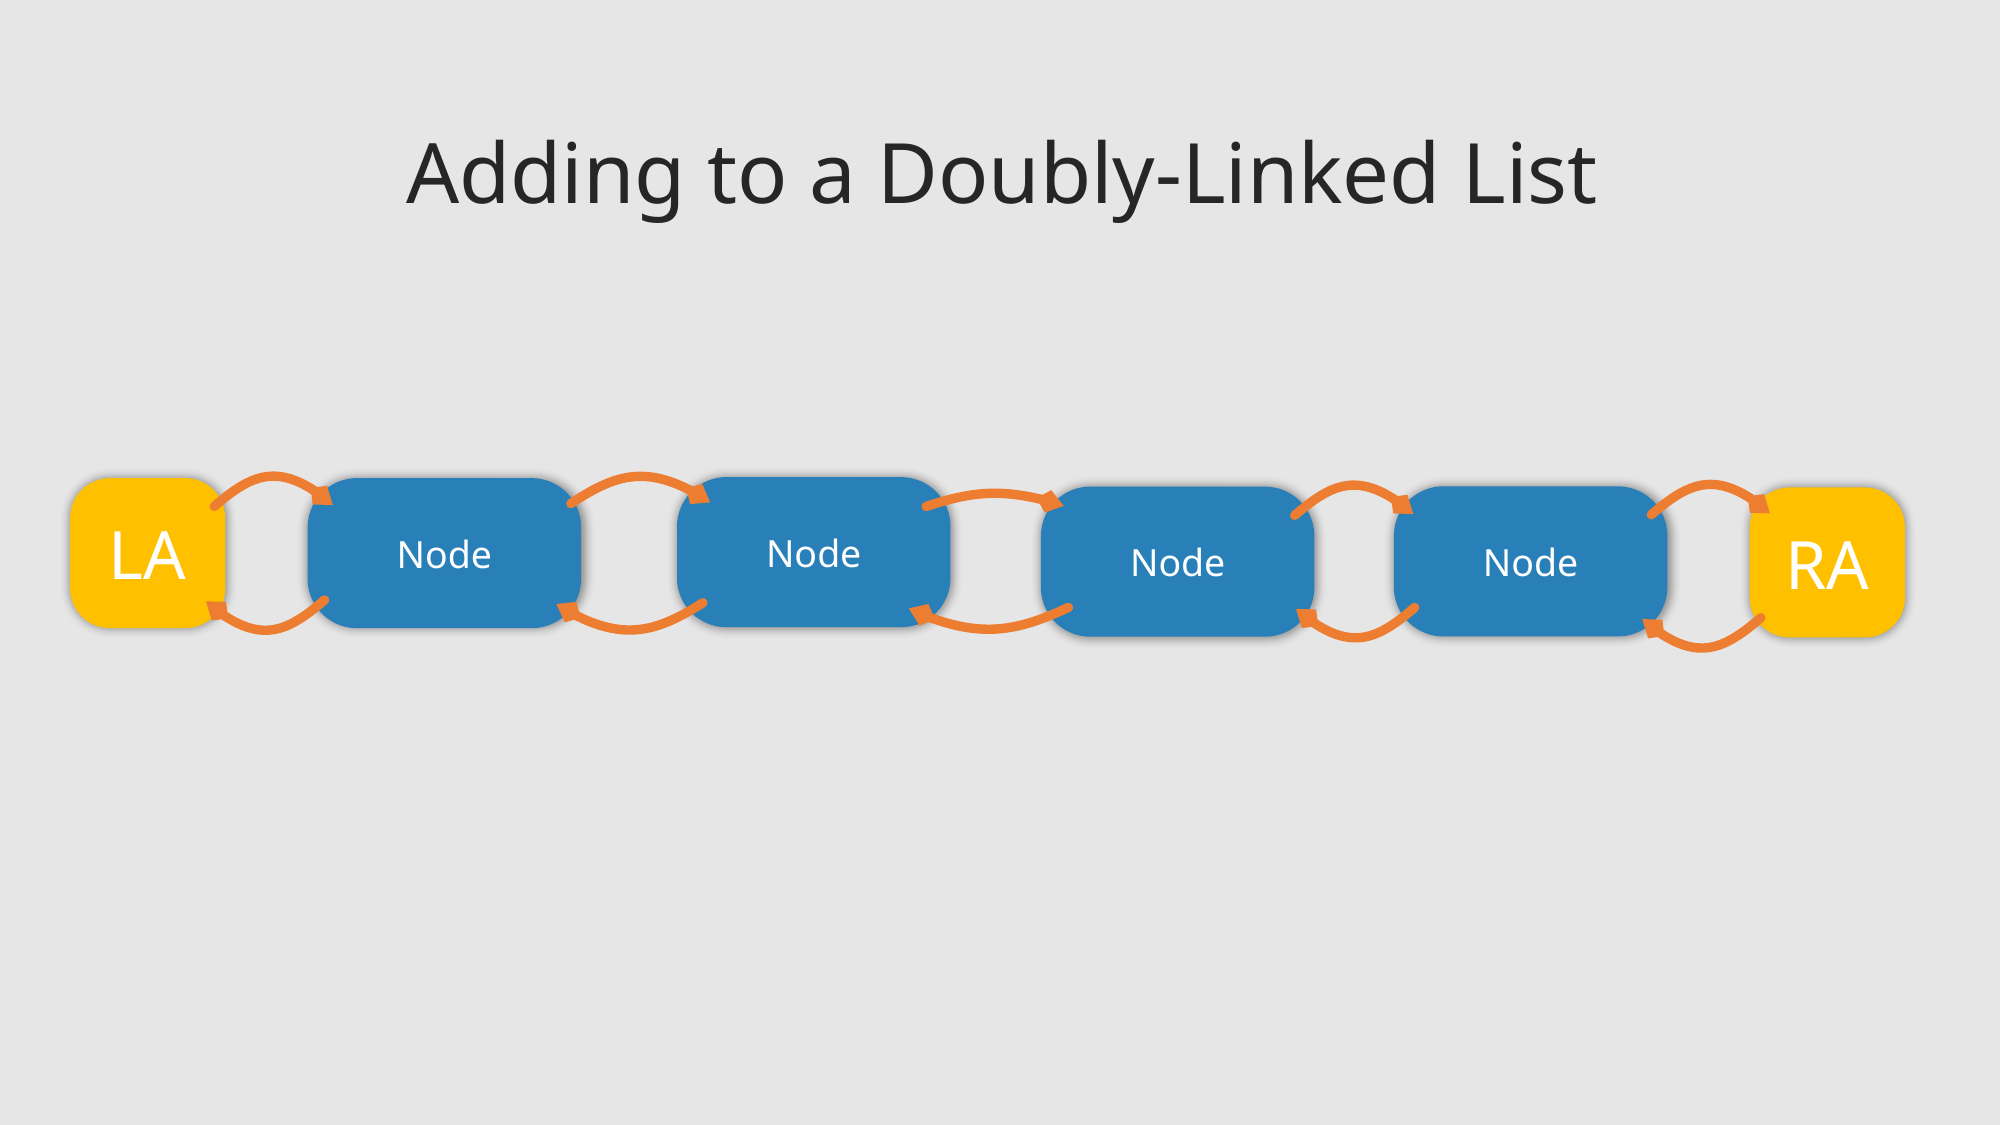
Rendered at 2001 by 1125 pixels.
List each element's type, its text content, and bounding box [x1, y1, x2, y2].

text_box RA [1748, 486, 1907, 639]
text_box Adding to a Doubly-Linked List [159, 112, 1845, 228]
text_box [1642, 616, 1762, 649]
text_box [213, 475, 333, 508]
text_box [556, 601, 704, 631]
text_box Node [306, 477, 583, 630]
text_box [205, 599, 326, 631]
text_box [1296, 606, 1416, 639]
text_box [925, 492, 1064, 509]
text_box Node [1039, 485, 1316, 638]
text_box [908, 606, 1070, 630]
text_box [1293, 484, 1414, 517]
text_box Node [675, 476, 952, 629]
text_box LA [69, 477, 227, 630]
text_box [569, 475, 711, 505]
text_box Node [1392, 485, 1669, 638]
text_box [1650, 483, 1770, 516]
